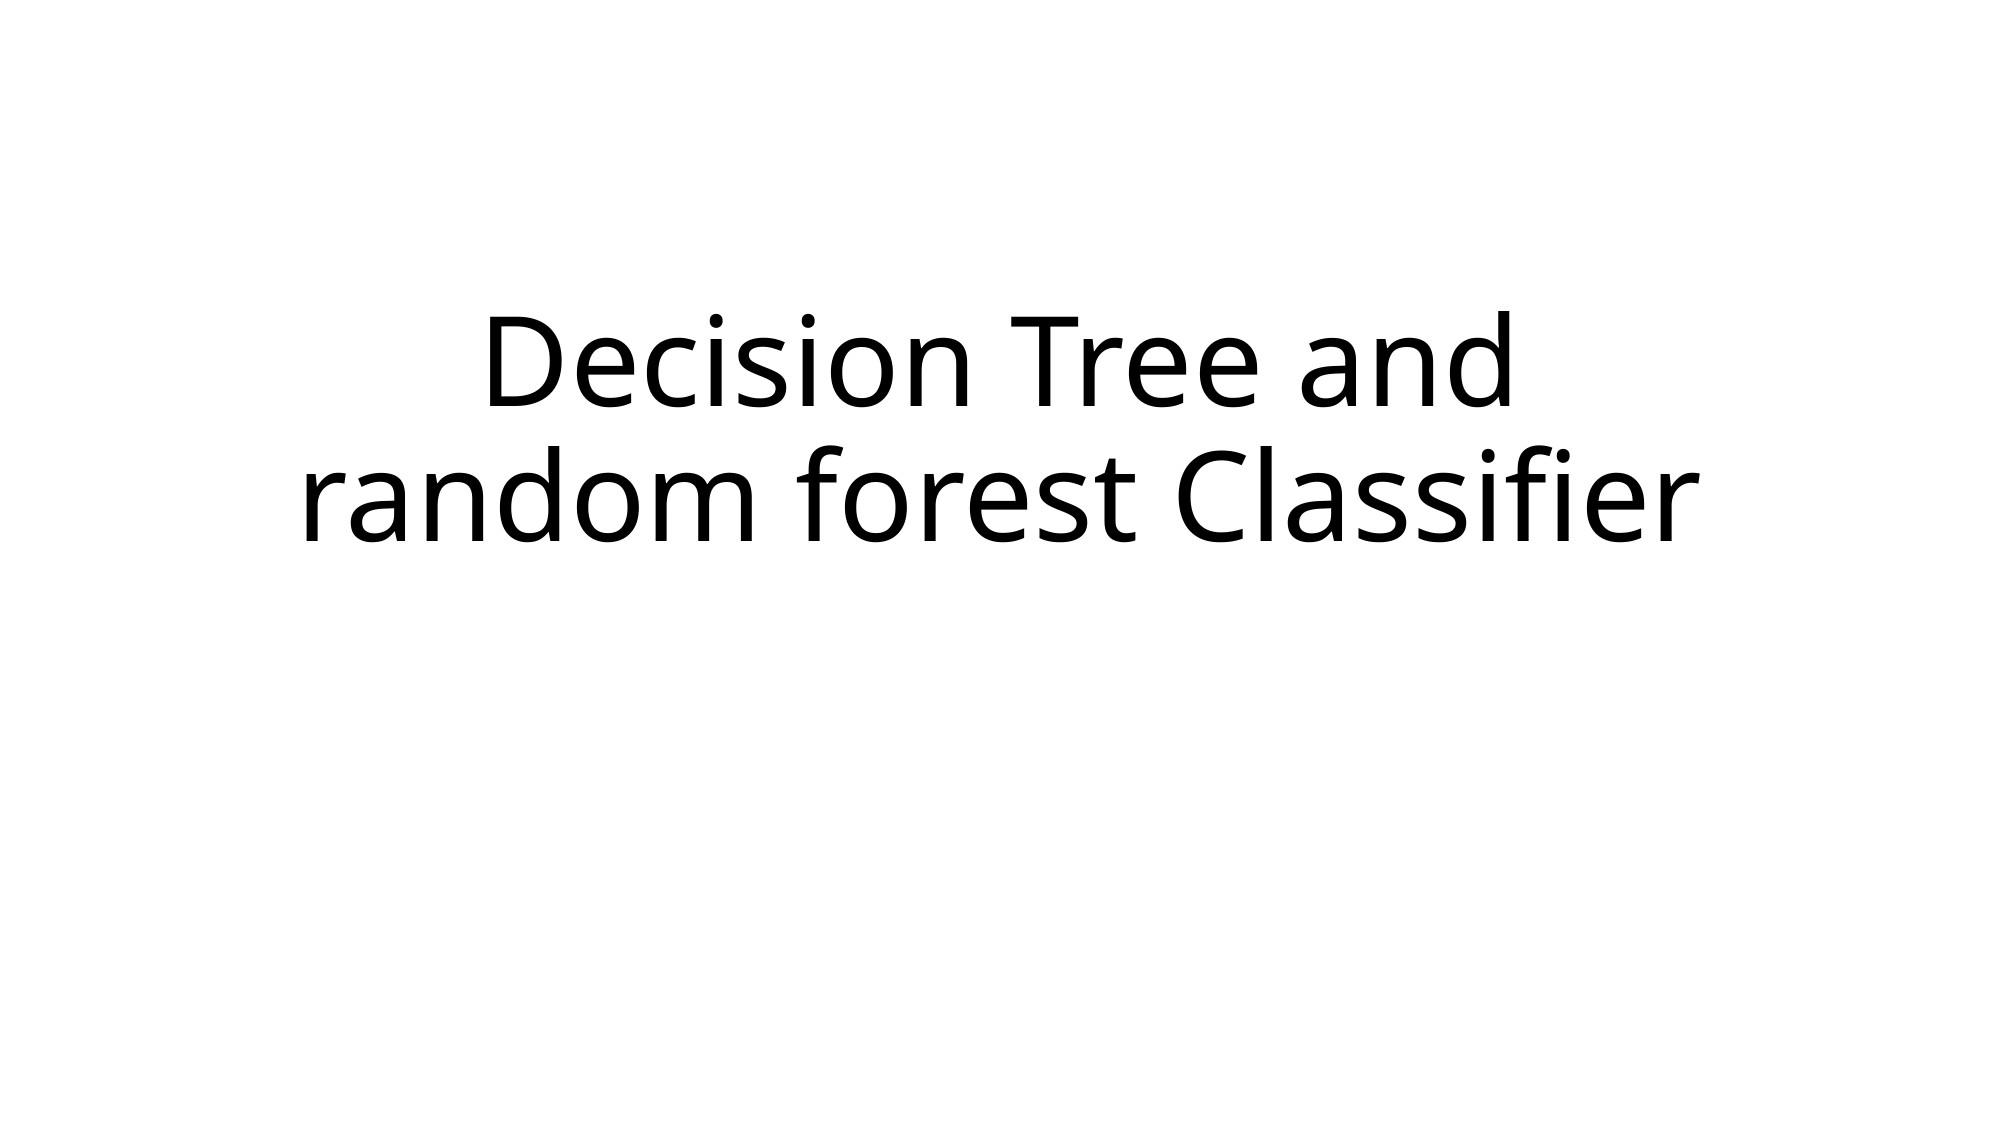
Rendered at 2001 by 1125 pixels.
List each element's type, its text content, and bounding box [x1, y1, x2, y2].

title Decision Tree and random forest Classifier [249, 184, 1750, 576]
